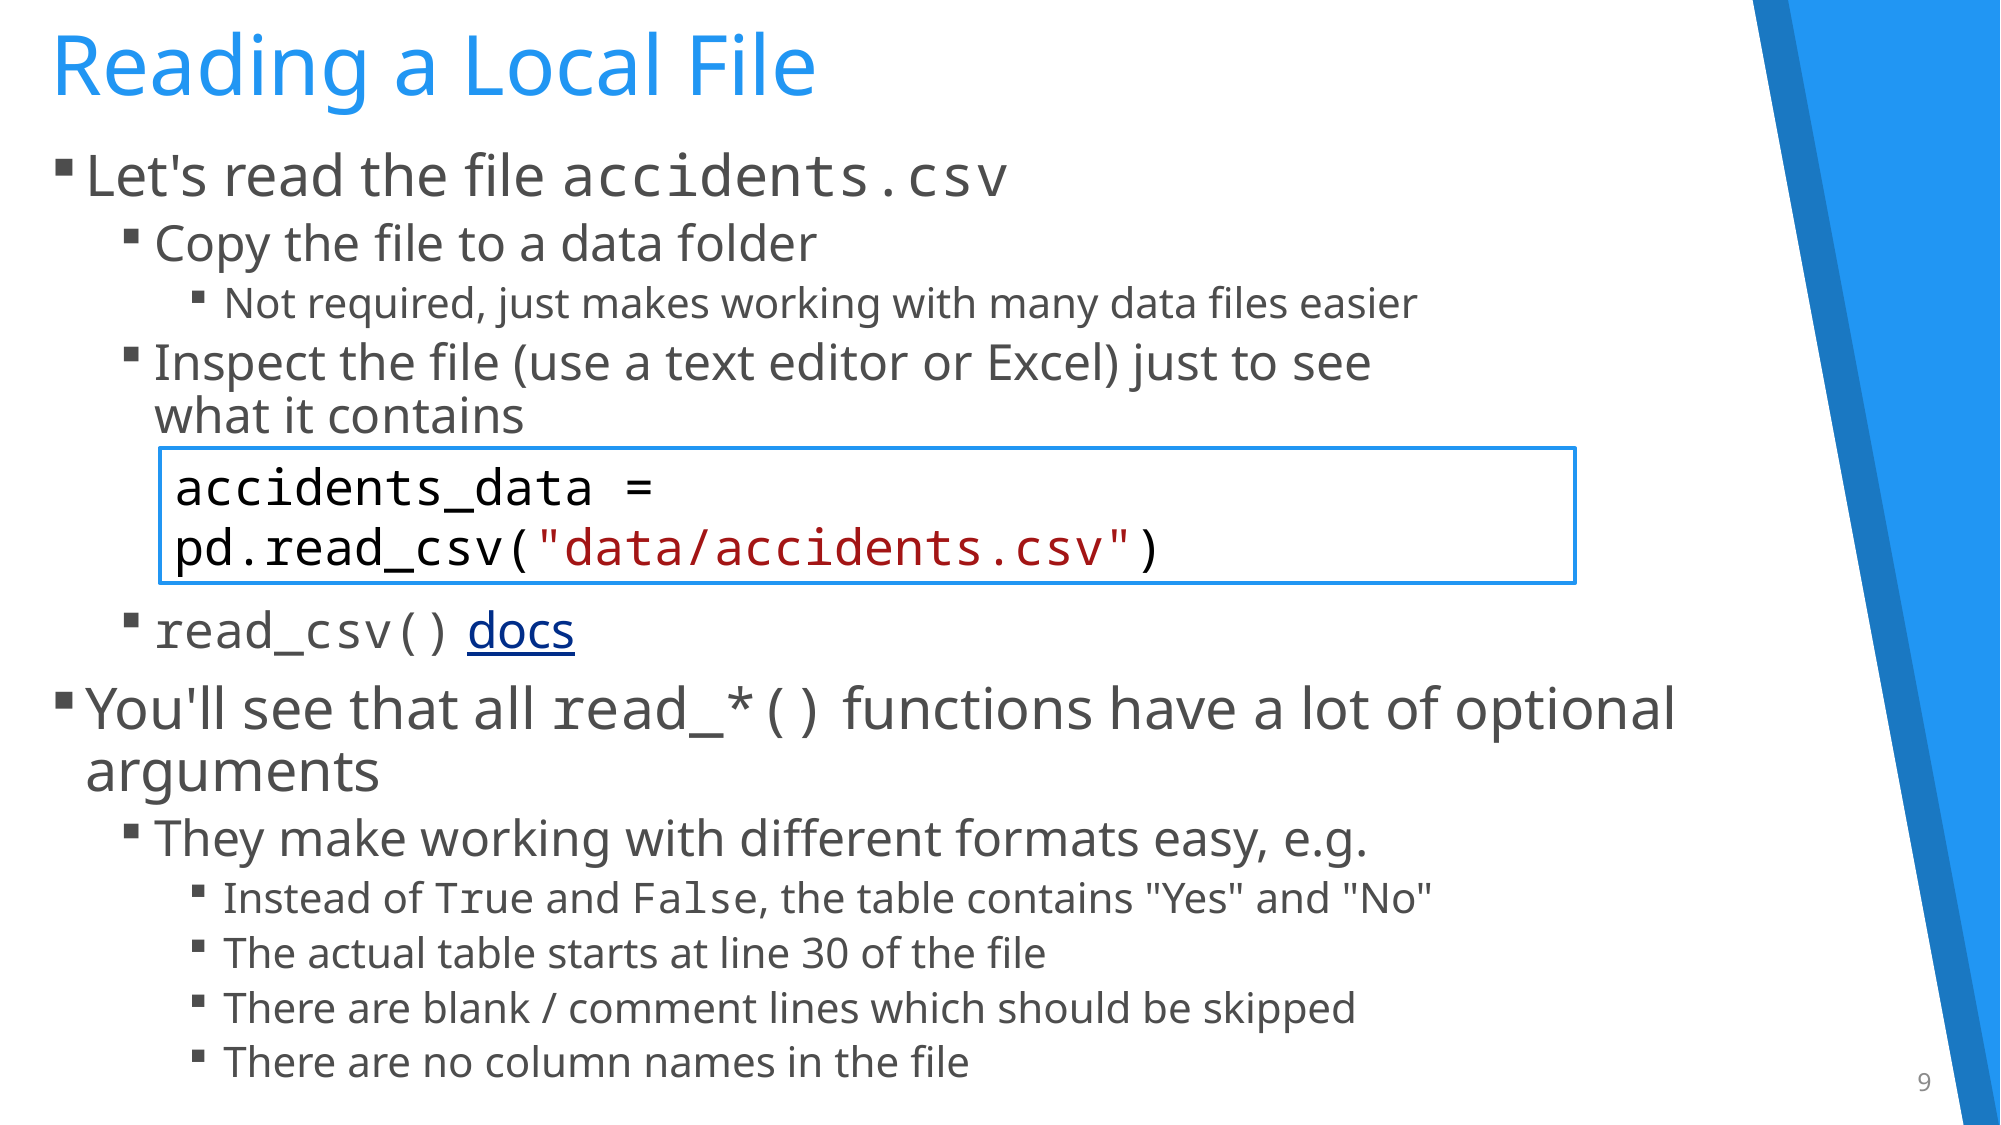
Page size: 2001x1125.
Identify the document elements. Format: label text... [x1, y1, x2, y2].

slide_number 9 [1877, 1053, 1947, 1114]
title Reading a Local File [35, 0, 1959, 137]
list Let's read the file accidents.csv Copy the file to a data folder Not required, just makes working with many data files easier Inspect the file (use a text editor or Excel) just to see what it contains read_csv() docs You'll see that all read_*() functions have a lot of optional arguments They make working with different formats easy, e.g. Instead of True and False, the table contains "Yes" and "No" The actual table starts at line 30 of the file There are blank / comment lines which should be skipped There are no column names in the file [35, 139, 1959, 1103]
text_box accidents_data = pd.read_csv("data/accidents.csv") [159, 448, 1575, 584]
